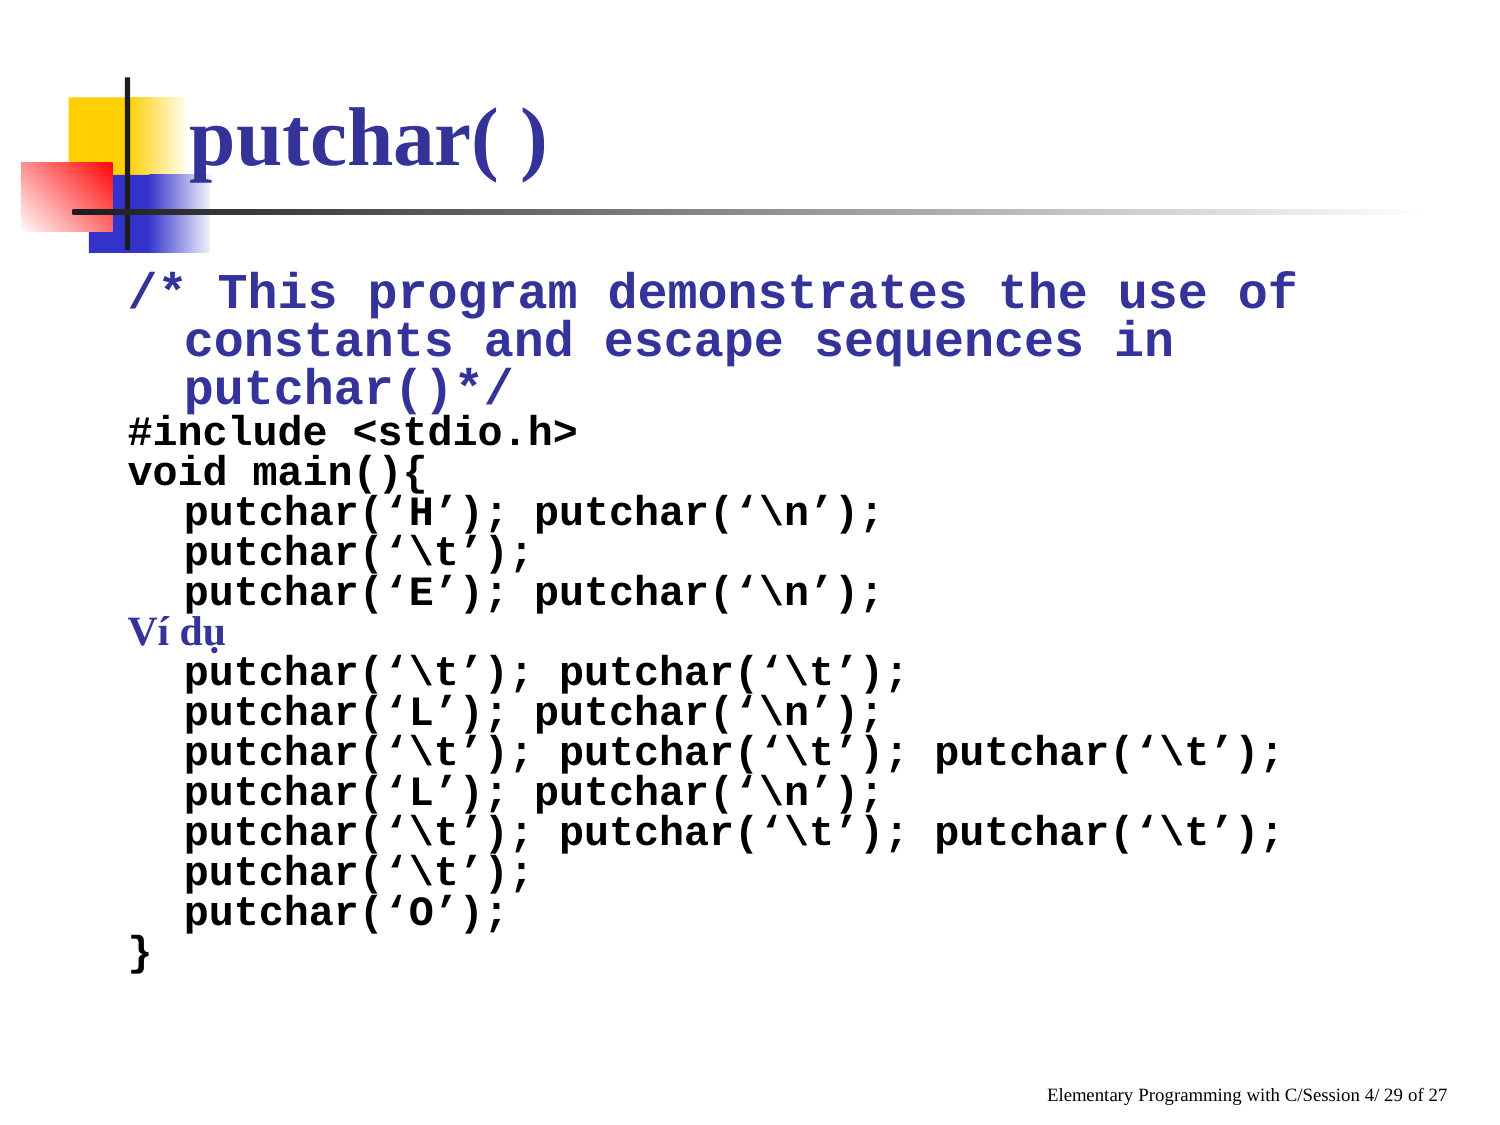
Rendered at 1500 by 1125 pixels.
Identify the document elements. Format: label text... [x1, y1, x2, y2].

footer Elementary Programming with C/Session 4/ 29 of 27 [549, 1037, 1463, 1113]
title putchar( ) [174, 75, 1150, 190]
list /* This program demonstrates the use of constants and escape sequences in putchar()*/ #include <stdio.h> void main(){ putchar(‘H’); putchar(‘\n’); putchar(‘\t’); putchar(‘E’); putchar(‘\n’); Ví dụ putchar(‘\t’); putchar(‘\t’); putchar(‘L’); putchar(‘\n’); putchar(‘\t’); putchar(‘\t’); putchar(‘\t’); putchar(‘L’); putchar(‘\n’); putchar(‘\t’); putchar(‘\t’); putchar(‘\t’); putchar(‘\t’); putchar(‘O’); } [112, 262, 1400, 1000]
